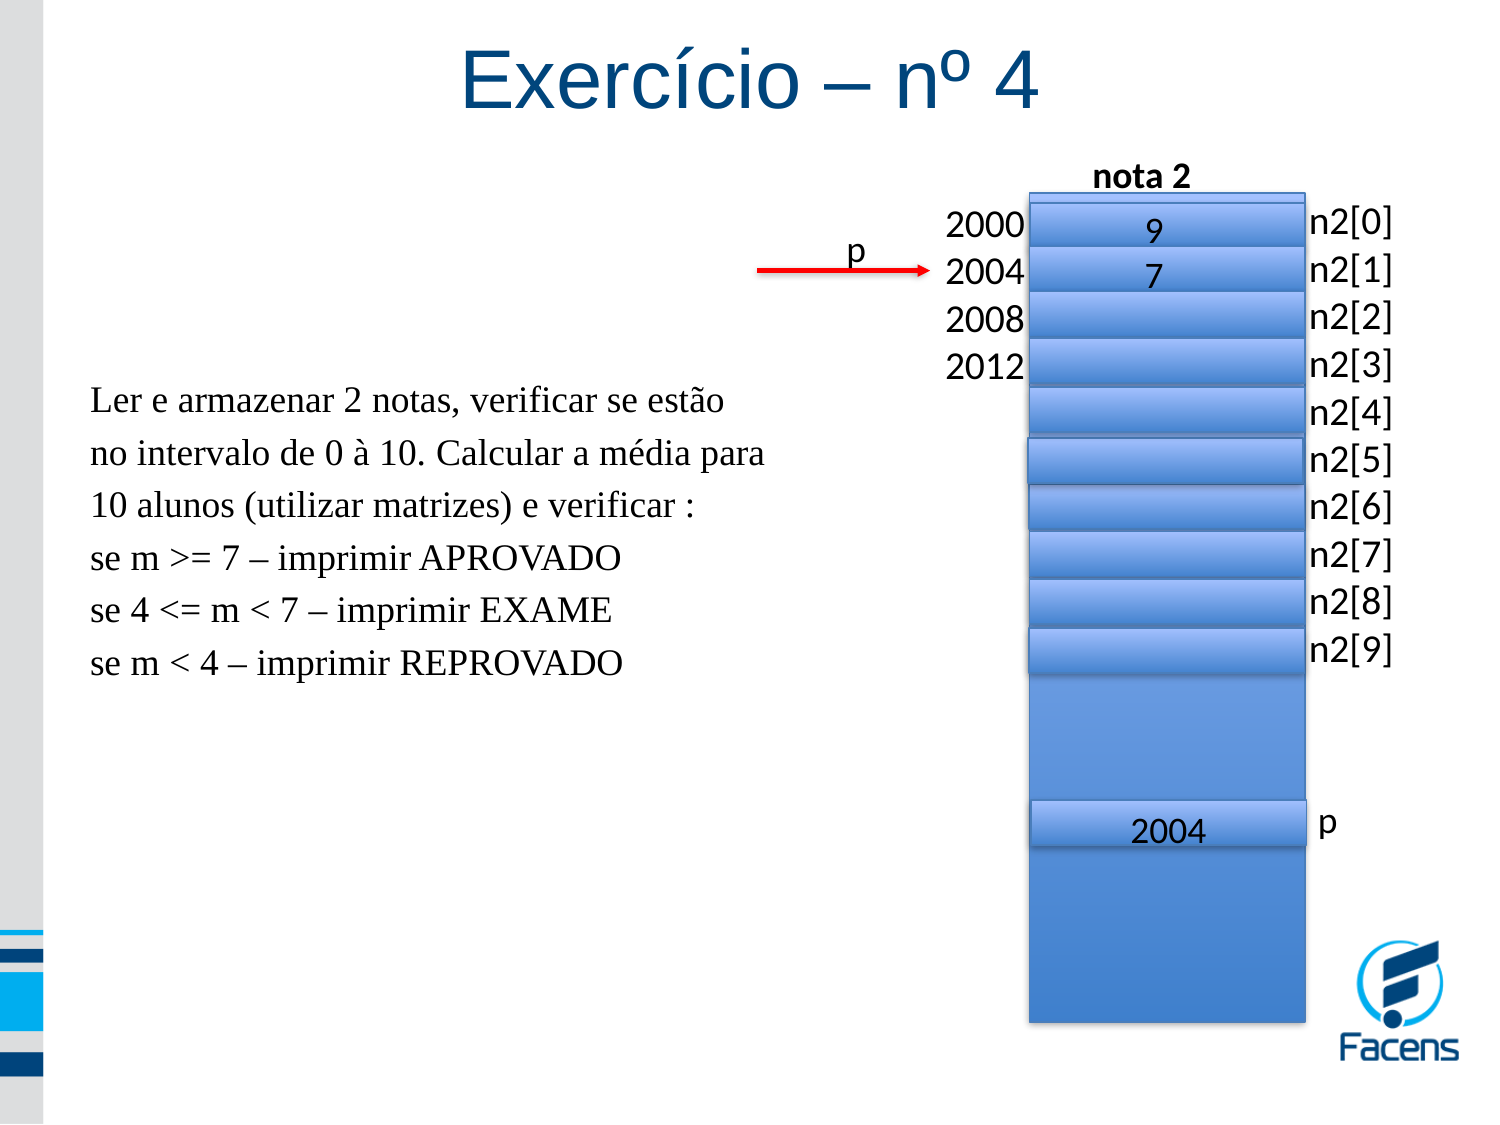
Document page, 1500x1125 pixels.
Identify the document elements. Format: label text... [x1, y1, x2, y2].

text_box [756, 143, 1422, 1023]
picture [0, 0, 1500, 1125]
list Ler e armazenar 2 notas, verificar se estão no intervalo de 0 à 10. Calcular a média para 10 alunos (utilizar matrizes) e verificar : se m >= 7 – imprimir APROVADO se 4 <= m < 7 – imprimir EXAME se m < 4 – imprimir REPROVADO [75, 193, 1425, 1048]
text_box Exercício – nº 4 [52, 4, 1448, 147]
